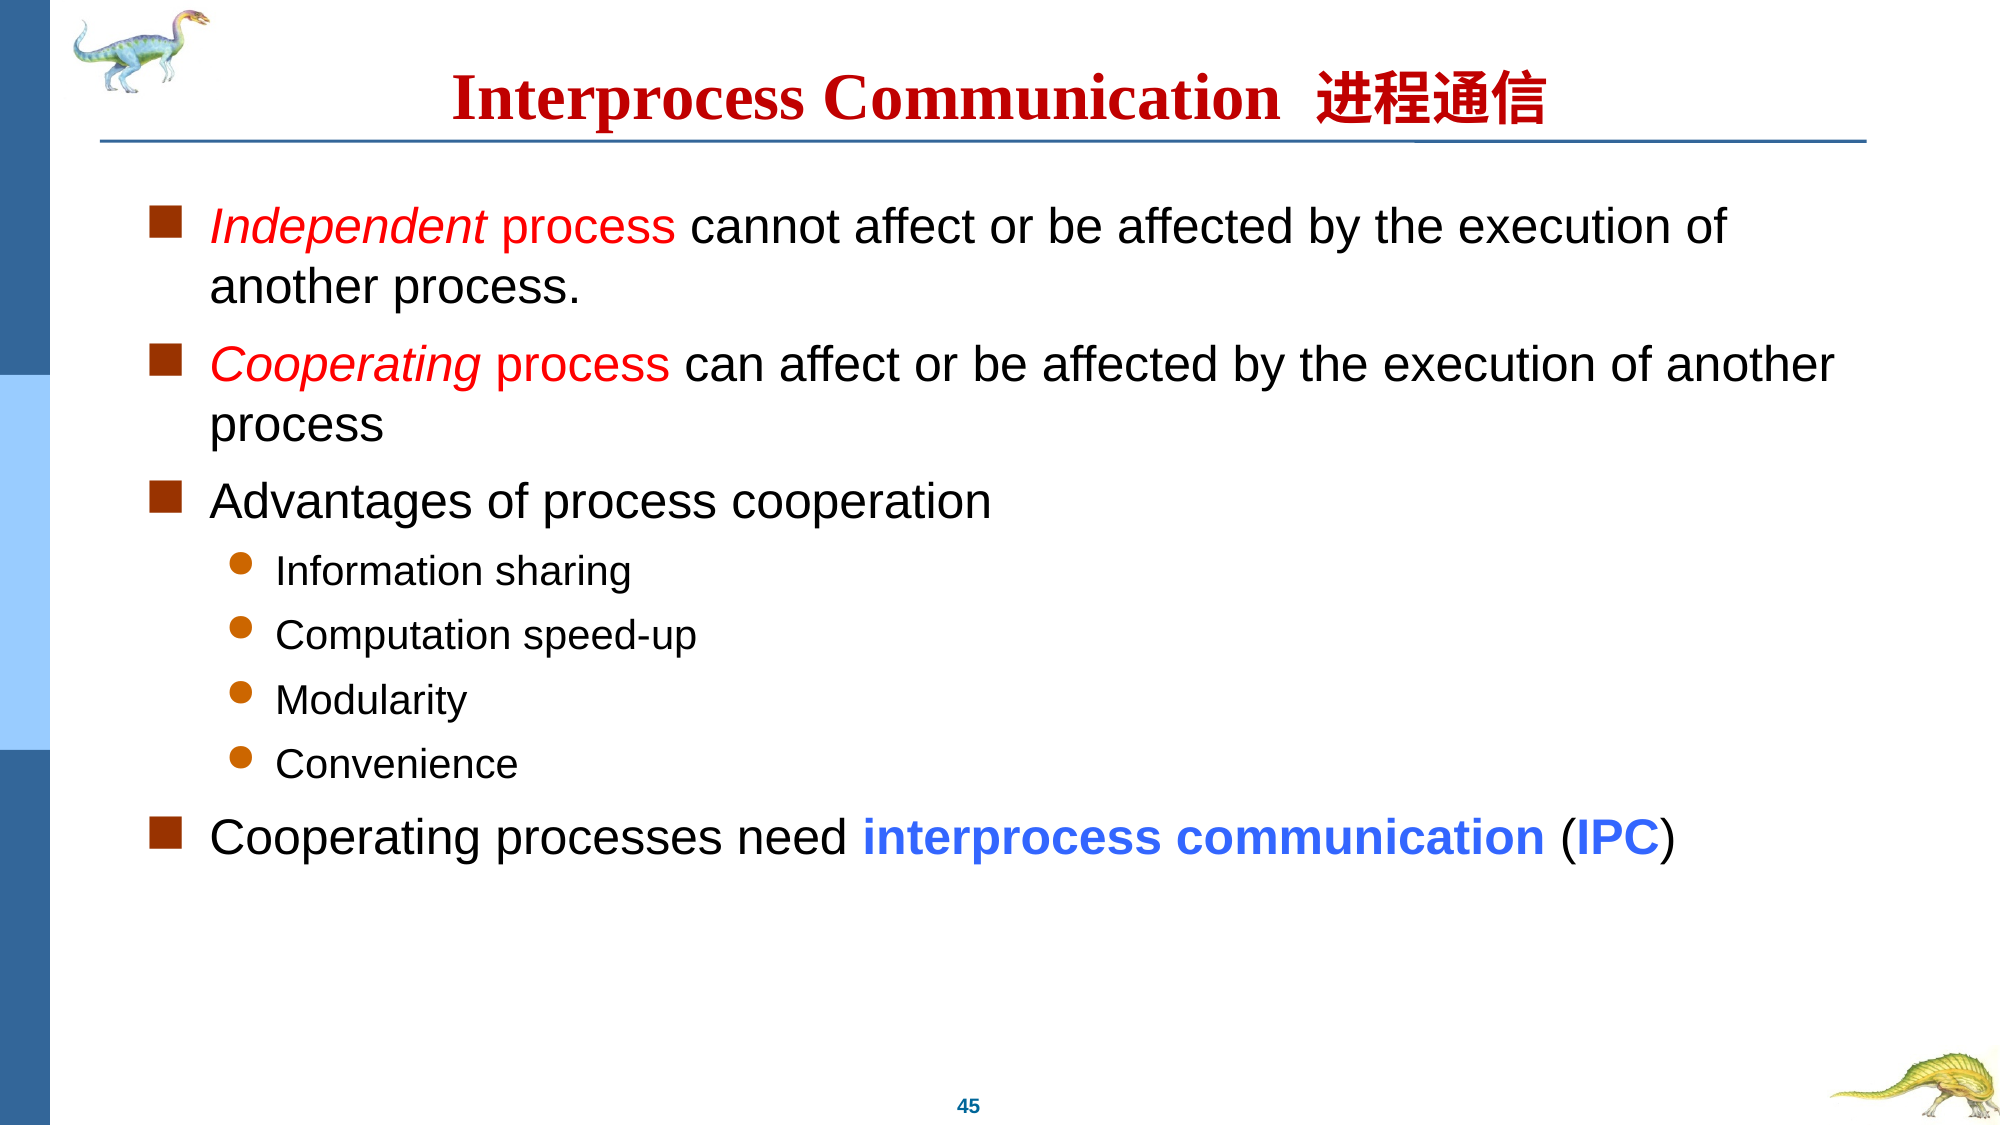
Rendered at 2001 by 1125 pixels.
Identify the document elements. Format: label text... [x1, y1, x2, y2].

list Independent process cannot affect or be affected by the execution of another process. Cooperating process can affect or be affected by the execution of another process Advantages of process cooperation Information sharing Computation speed-up Modularity Convenience Cooperating processes need interprocess communication (IPC) [138, 186, 1862, 930]
picture [1827, 1045, 2000, 1125]
picture [62, 0, 225, 102]
title Interprocess Communication 进程通信 [99, 45, 1900, 141]
